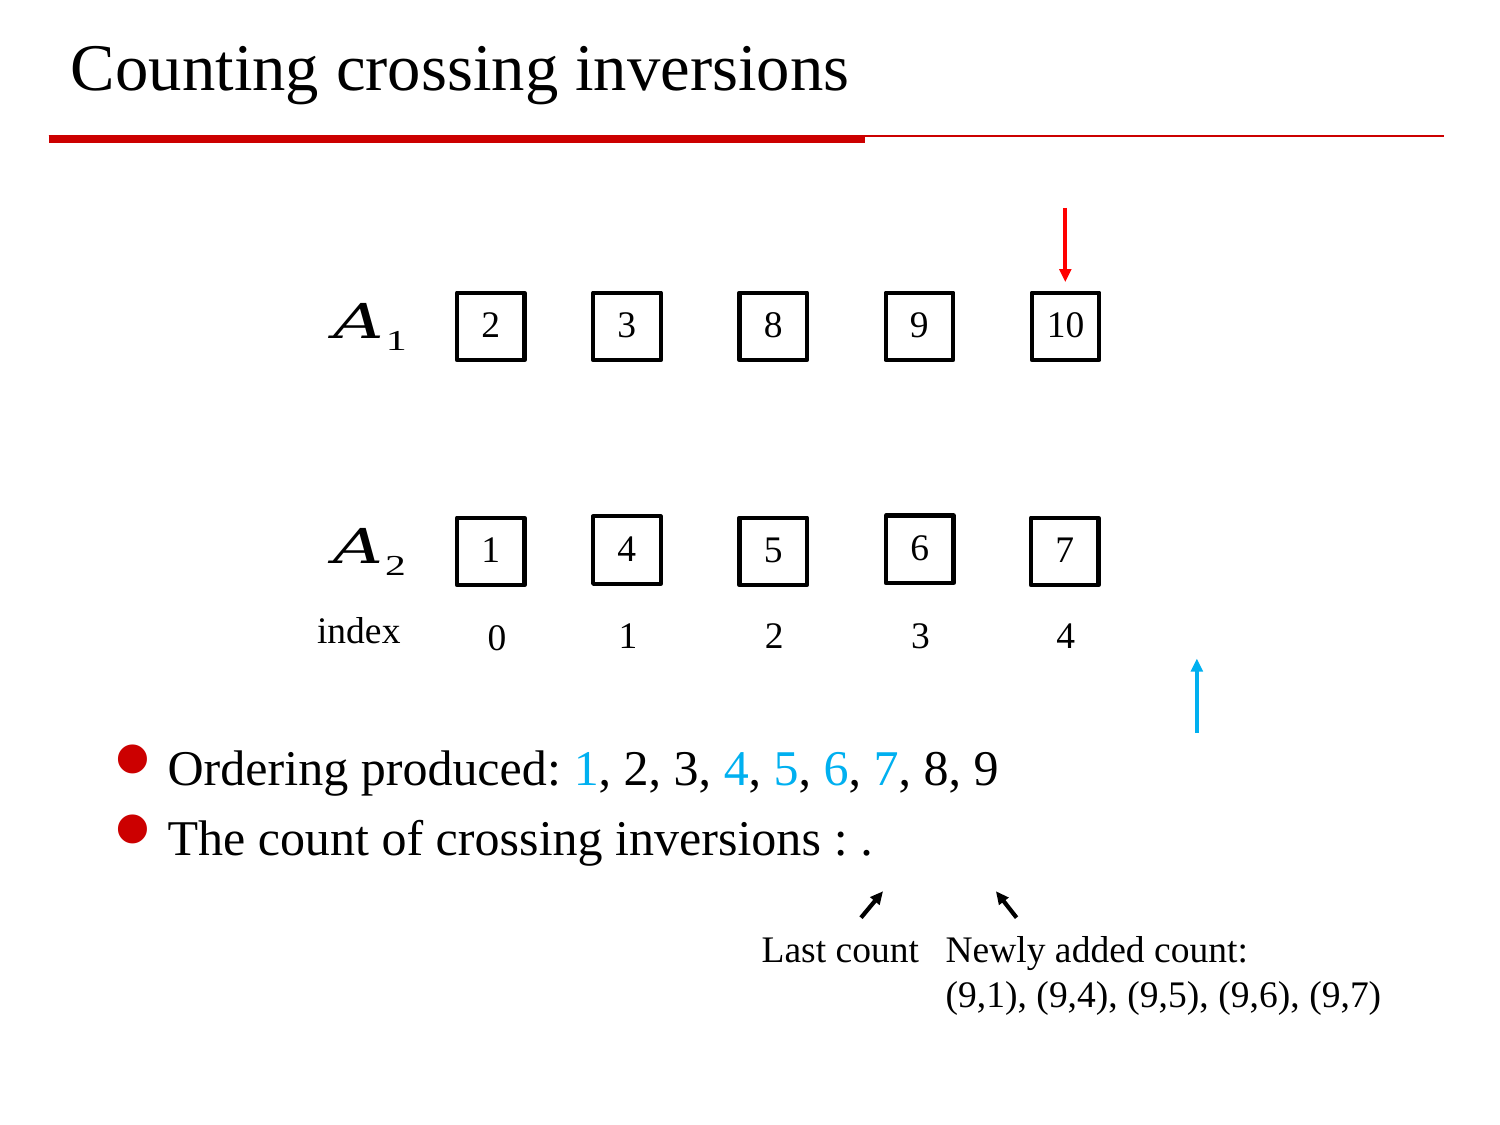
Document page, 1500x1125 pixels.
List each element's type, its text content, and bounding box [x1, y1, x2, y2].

text_box Last count [746, 917, 930, 978]
text_box 9 [885, 292, 954, 361]
text_box 6 [886, 515, 954, 584]
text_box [995, 891, 1017, 918]
title Counting crossing inversions [55, 16, 1444, 120]
text_box 5 [739, 517, 807, 586]
text_box 4 [1041, 603, 1099, 664]
text_box 3 [896, 603, 953, 664]
text_box 2 [750, 603, 807, 664]
text_box 2 [456, 292, 525, 361]
text_box Newly added count: (9,1), (9,4), (9,5), (9,6), (9,7) [930, 917, 1411, 1023]
text_box 7 [1030, 517, 1099, 586]
text_box 0 [473, 605, 530, 665]
text_box 4 [593, 516, 661, 584]
text_box 1 [456, 517, 525, 586]
text_box index [302, 598, 439, 659]
text_box 10 [1031, 292, 1100, 361]
text_box 3 [593, 292, 661, 361]
text_box 1 [603, 603, 661, 664]
text_box 8 [739, 292, 807, 361]
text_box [860, 891, 884, 918]
